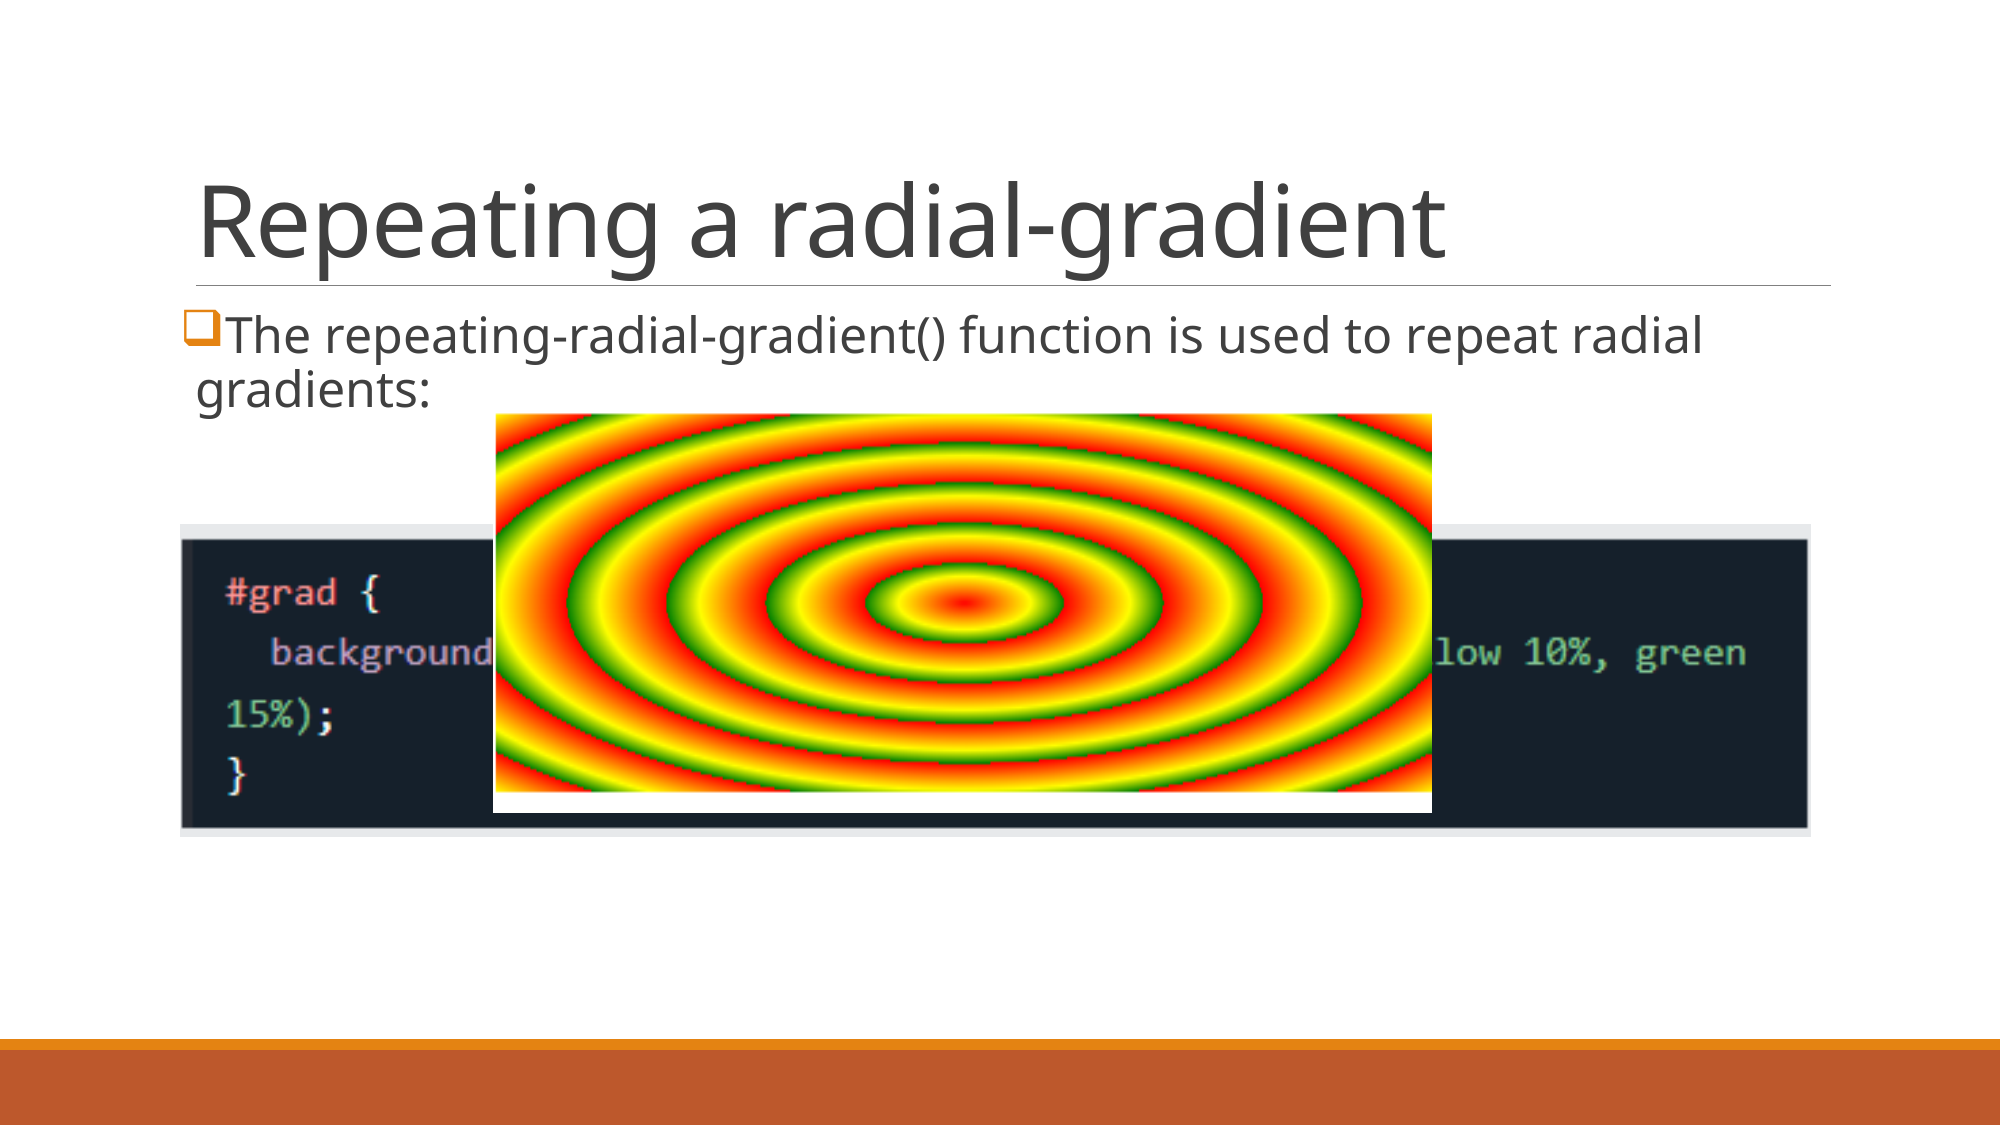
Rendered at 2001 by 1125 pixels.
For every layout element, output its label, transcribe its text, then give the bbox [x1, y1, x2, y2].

picture [179, 397, 1811, 837]
list The repeating-radial-gradient() function is used to repeat radial gradients: [180, 302, 1830, 963]
title Repeating a radial-gradient [180, 47, 1830, 285]
